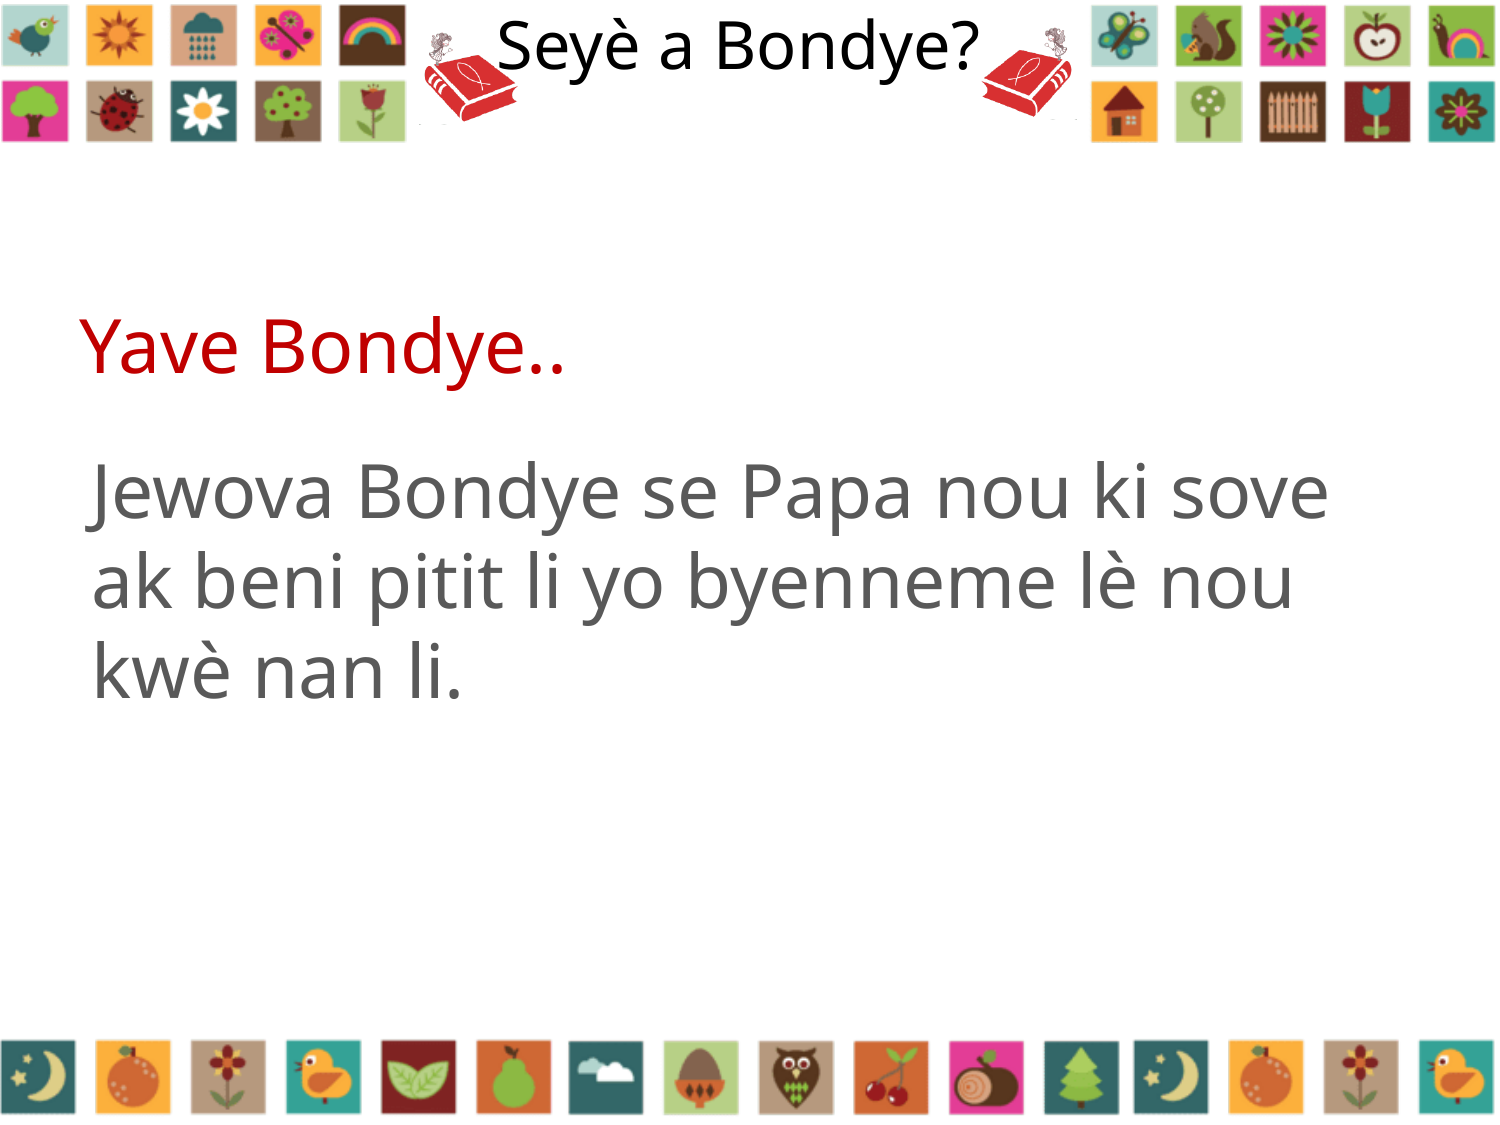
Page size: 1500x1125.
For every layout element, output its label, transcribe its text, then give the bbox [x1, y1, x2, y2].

text_box Yave Bondye.. [64, 290, 1412, 396]
text_box Seyè a Bondye? [414, 0, 1080, 91]
text_box Jewova Bondye se Papa nou ki sove ak beni pitit li yo byenneme lè nou kwè nan li. [76, 436, 1424, 722]
picture [950, 3, 1500, 150]
picture [0, 3, 550, 150]
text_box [0, 1028, 1500, 1118]
